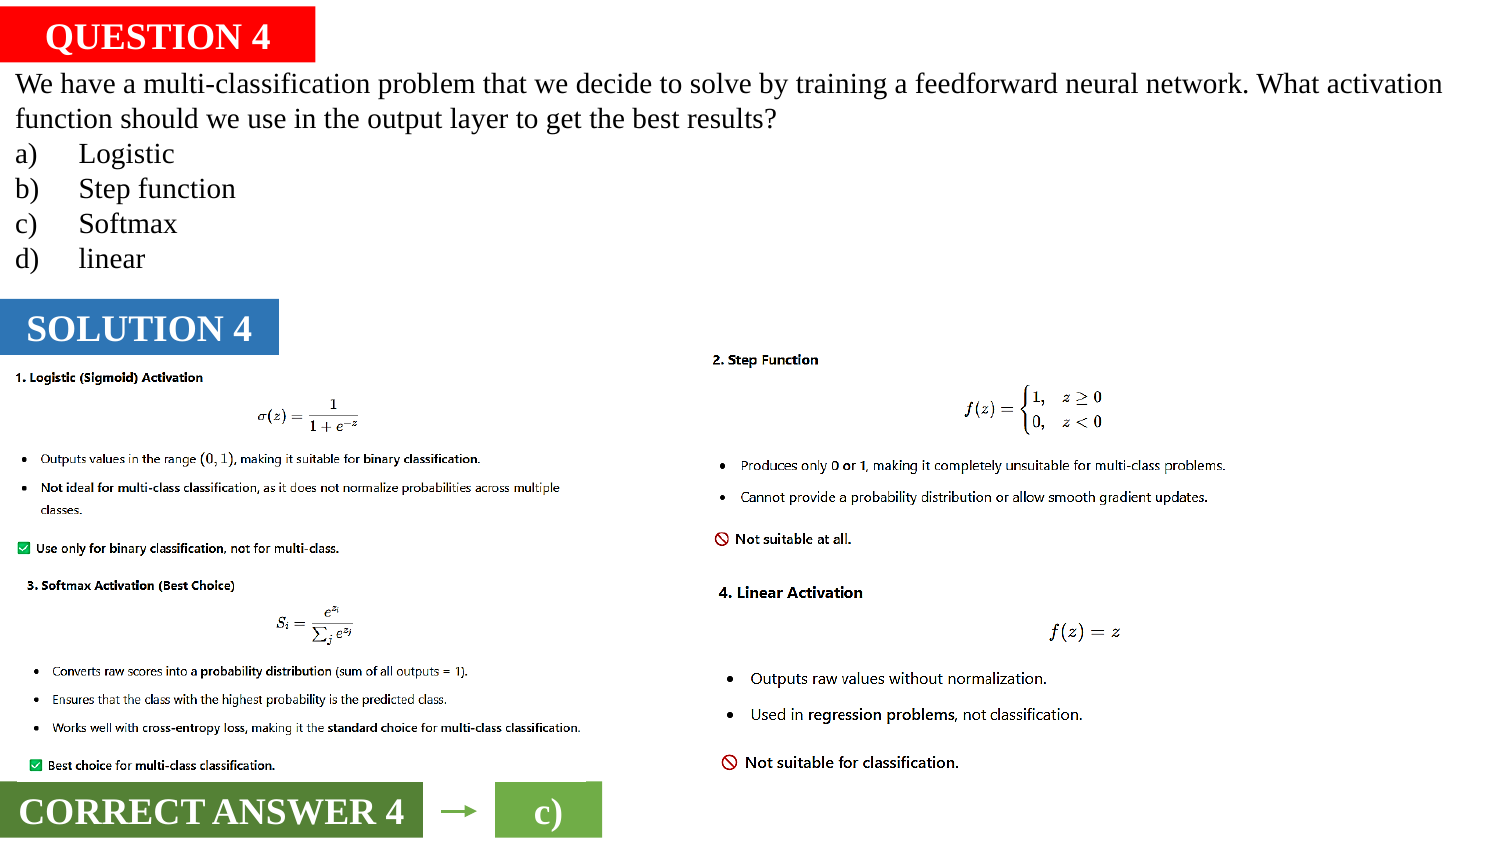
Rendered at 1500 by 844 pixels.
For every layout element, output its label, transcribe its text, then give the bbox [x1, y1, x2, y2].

picture [700, 572, 1130, 780]
text_box c) [495, 781, 603, 838]
text_box QUESTION 4 [0, 6, 316, 63]
picture [701, 343, 1235, 555]
picture [3, 363, 586, 782]
text_box CORRECT ANSWER 4 [0, 781, 423, 838]
text_box SOLUTION 4 [0, 298, 279, 355]
text_box We have a multi-classification problem that we decide to solve by training a feedforward neural network. What activation function should we use in the output layer to get the best results? Logistic Step function Softmax linear [3, 59, 1496, 281]
